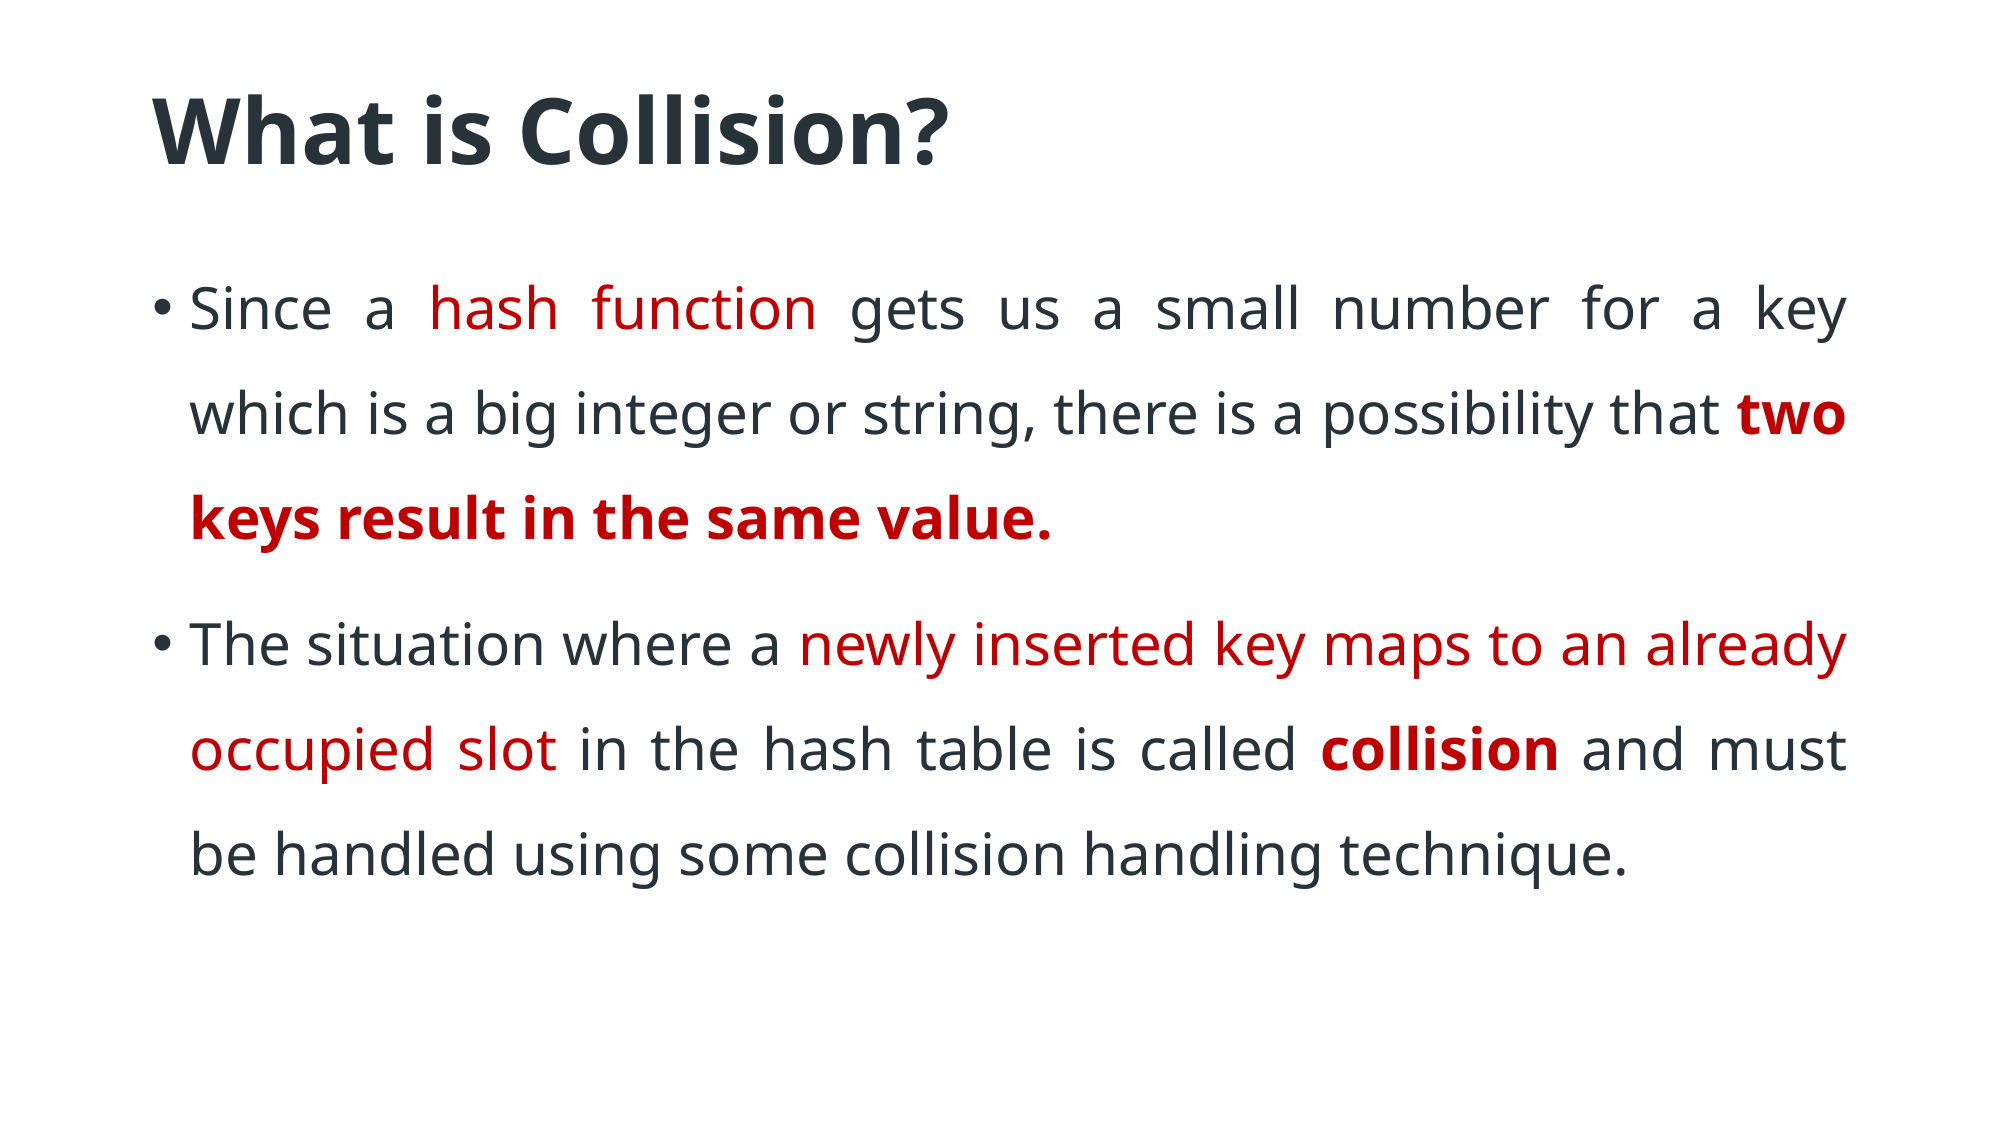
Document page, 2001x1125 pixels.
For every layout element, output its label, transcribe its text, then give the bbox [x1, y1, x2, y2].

list Since a hash function gets us a small number for a key which is a big integer or string, there is a possibility that two keys result in the same value. The situation where a newly inserted key maps to an already occupied slot in the hash table is called collision and must be handled using some collision handling technique. [137, 229, 1863, 1014]
title What is Collision? [137, 59, 1863, 210]
